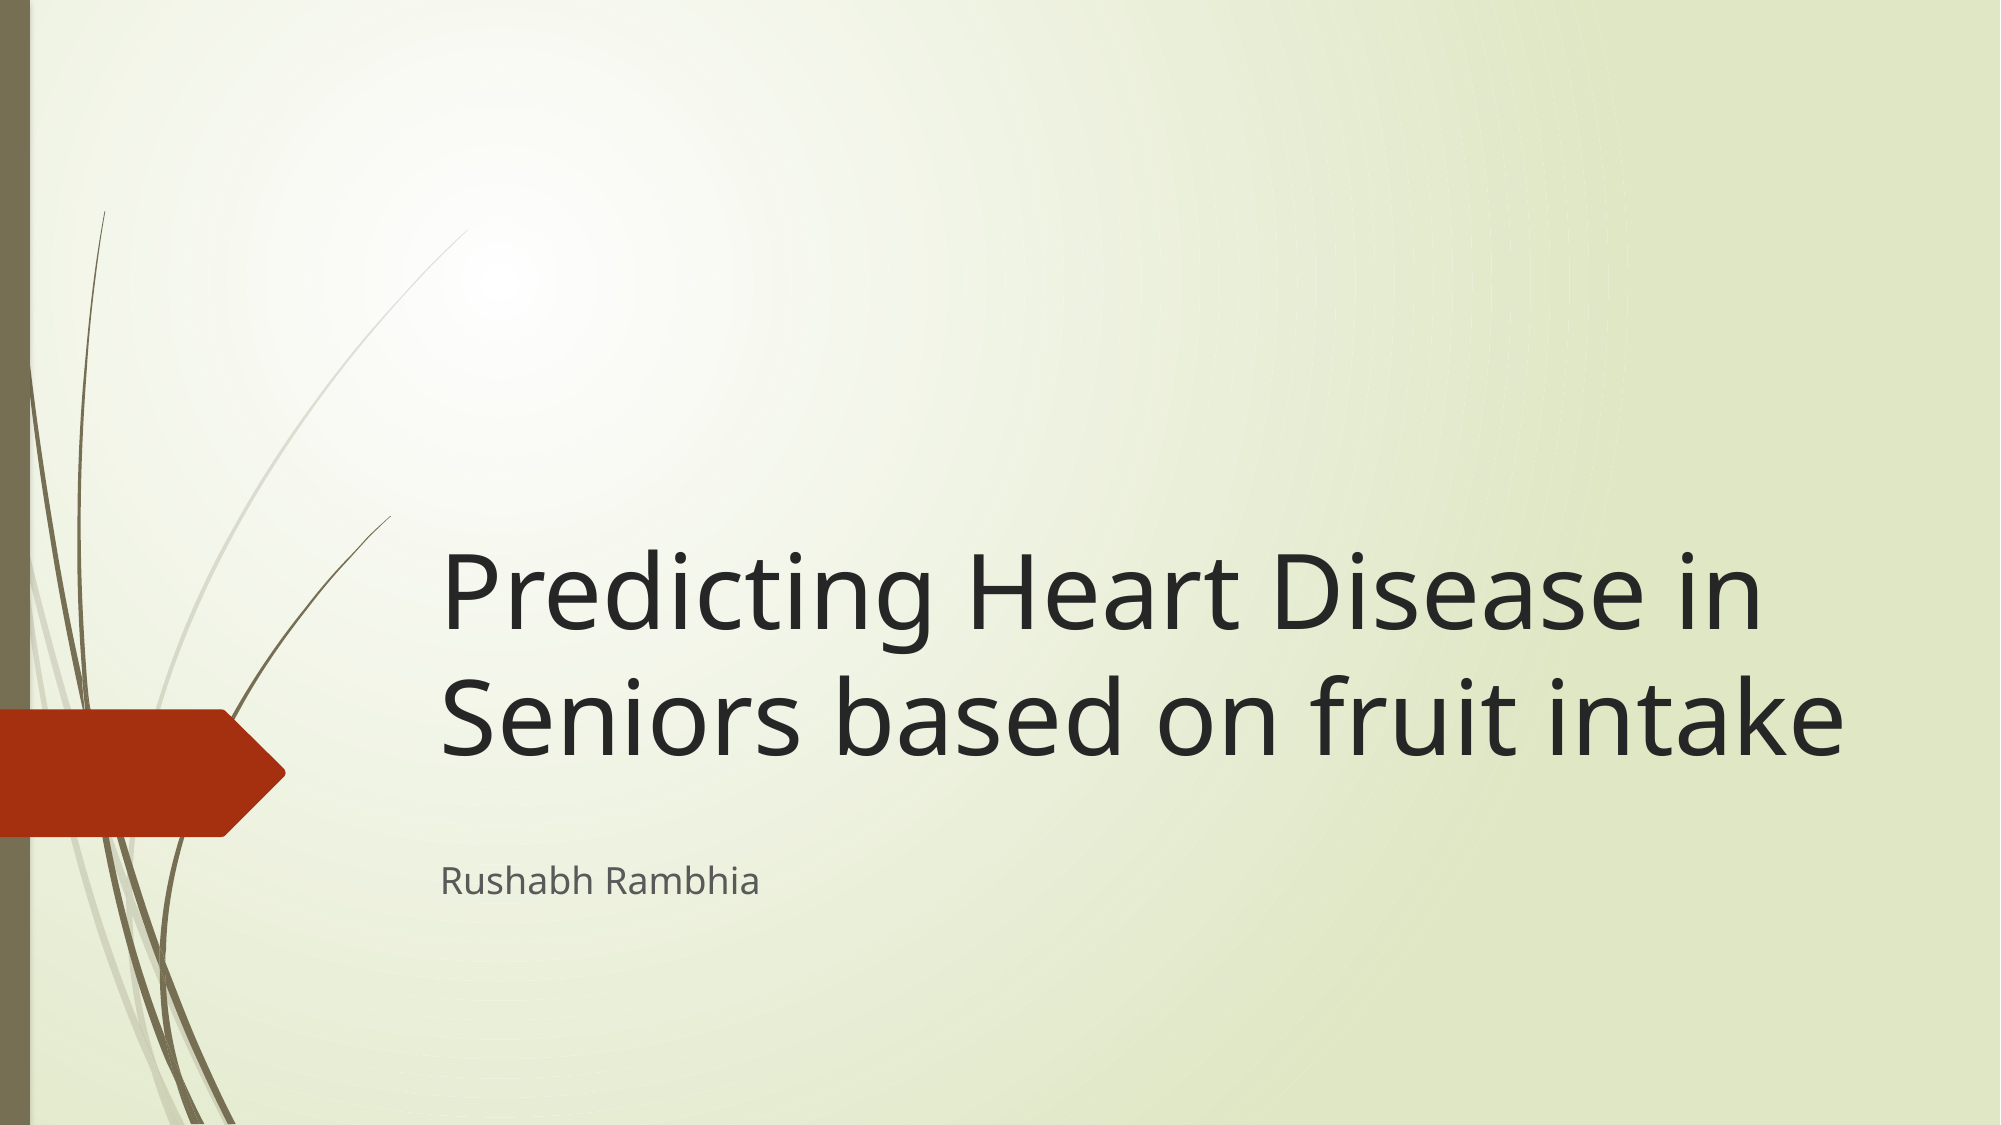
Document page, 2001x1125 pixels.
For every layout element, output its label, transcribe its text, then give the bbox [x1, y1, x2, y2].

subtitle Rushabh Rambhia [424, 783, 1888, 969]
title Predicting Heart Disease in Seniors based on fruit intake [424, 412, 1888, 783]
